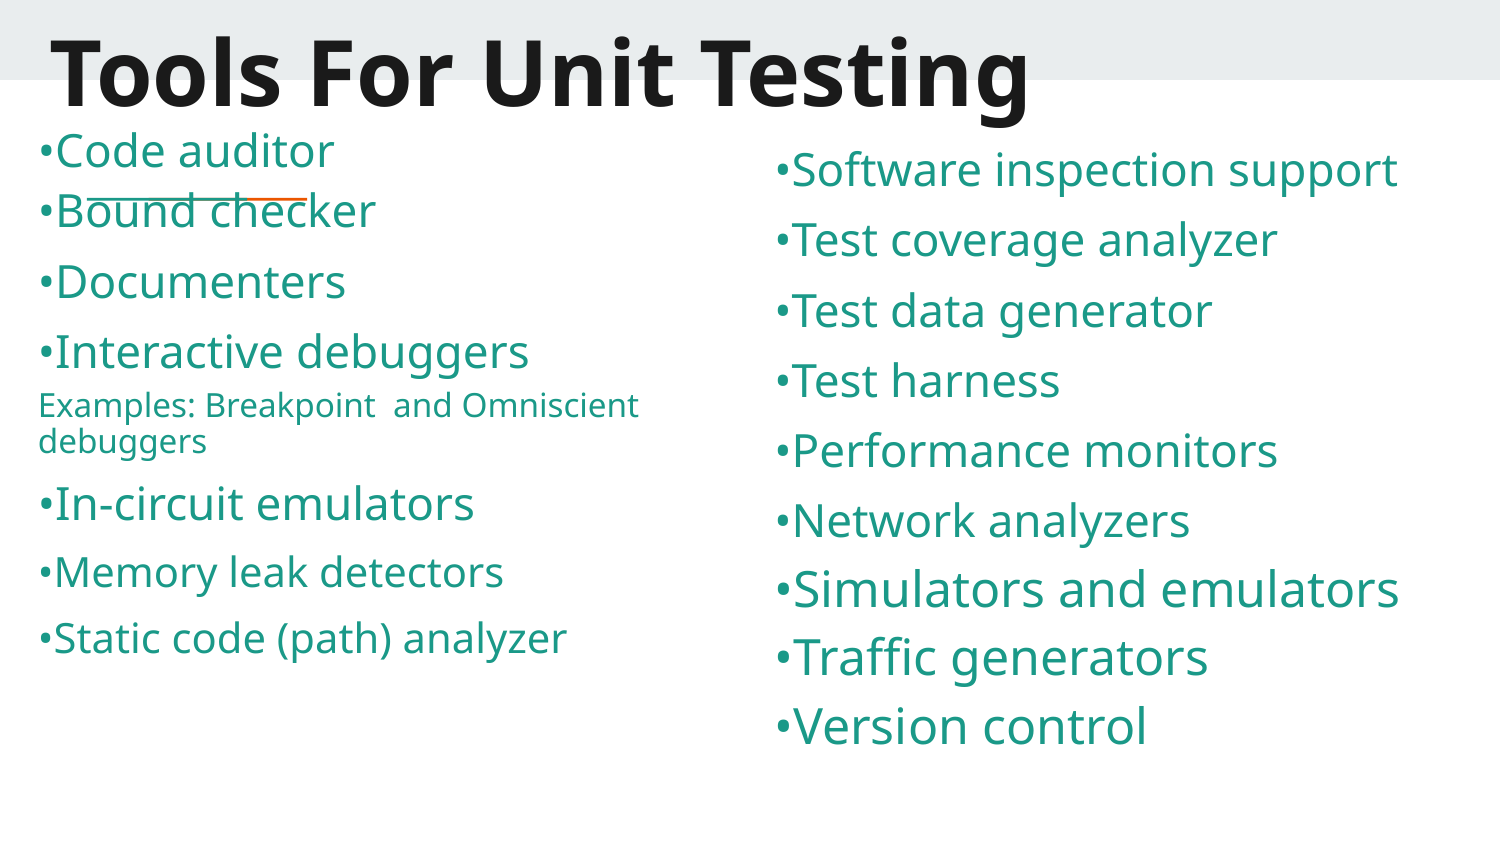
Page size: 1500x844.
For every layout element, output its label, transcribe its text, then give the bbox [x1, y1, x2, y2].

list •Code auditor •Bound checker •Documenters •Interactive debuggers Examples: Breakpoint and Omniscient debuggers •In-circuit emulators •Memory leak detectors •Static code (path) analyzer [22, 113, 724, 826]
title Tools For Unit Testing [34, 0, 1433, 94]
list •Software inspection support •Test coverage analyzer •Test data generator •Test harness •Performance monitors •Network analyzers •Simulators and emulators •Traffic generators •Version control [759, 132, 1460, 844]
